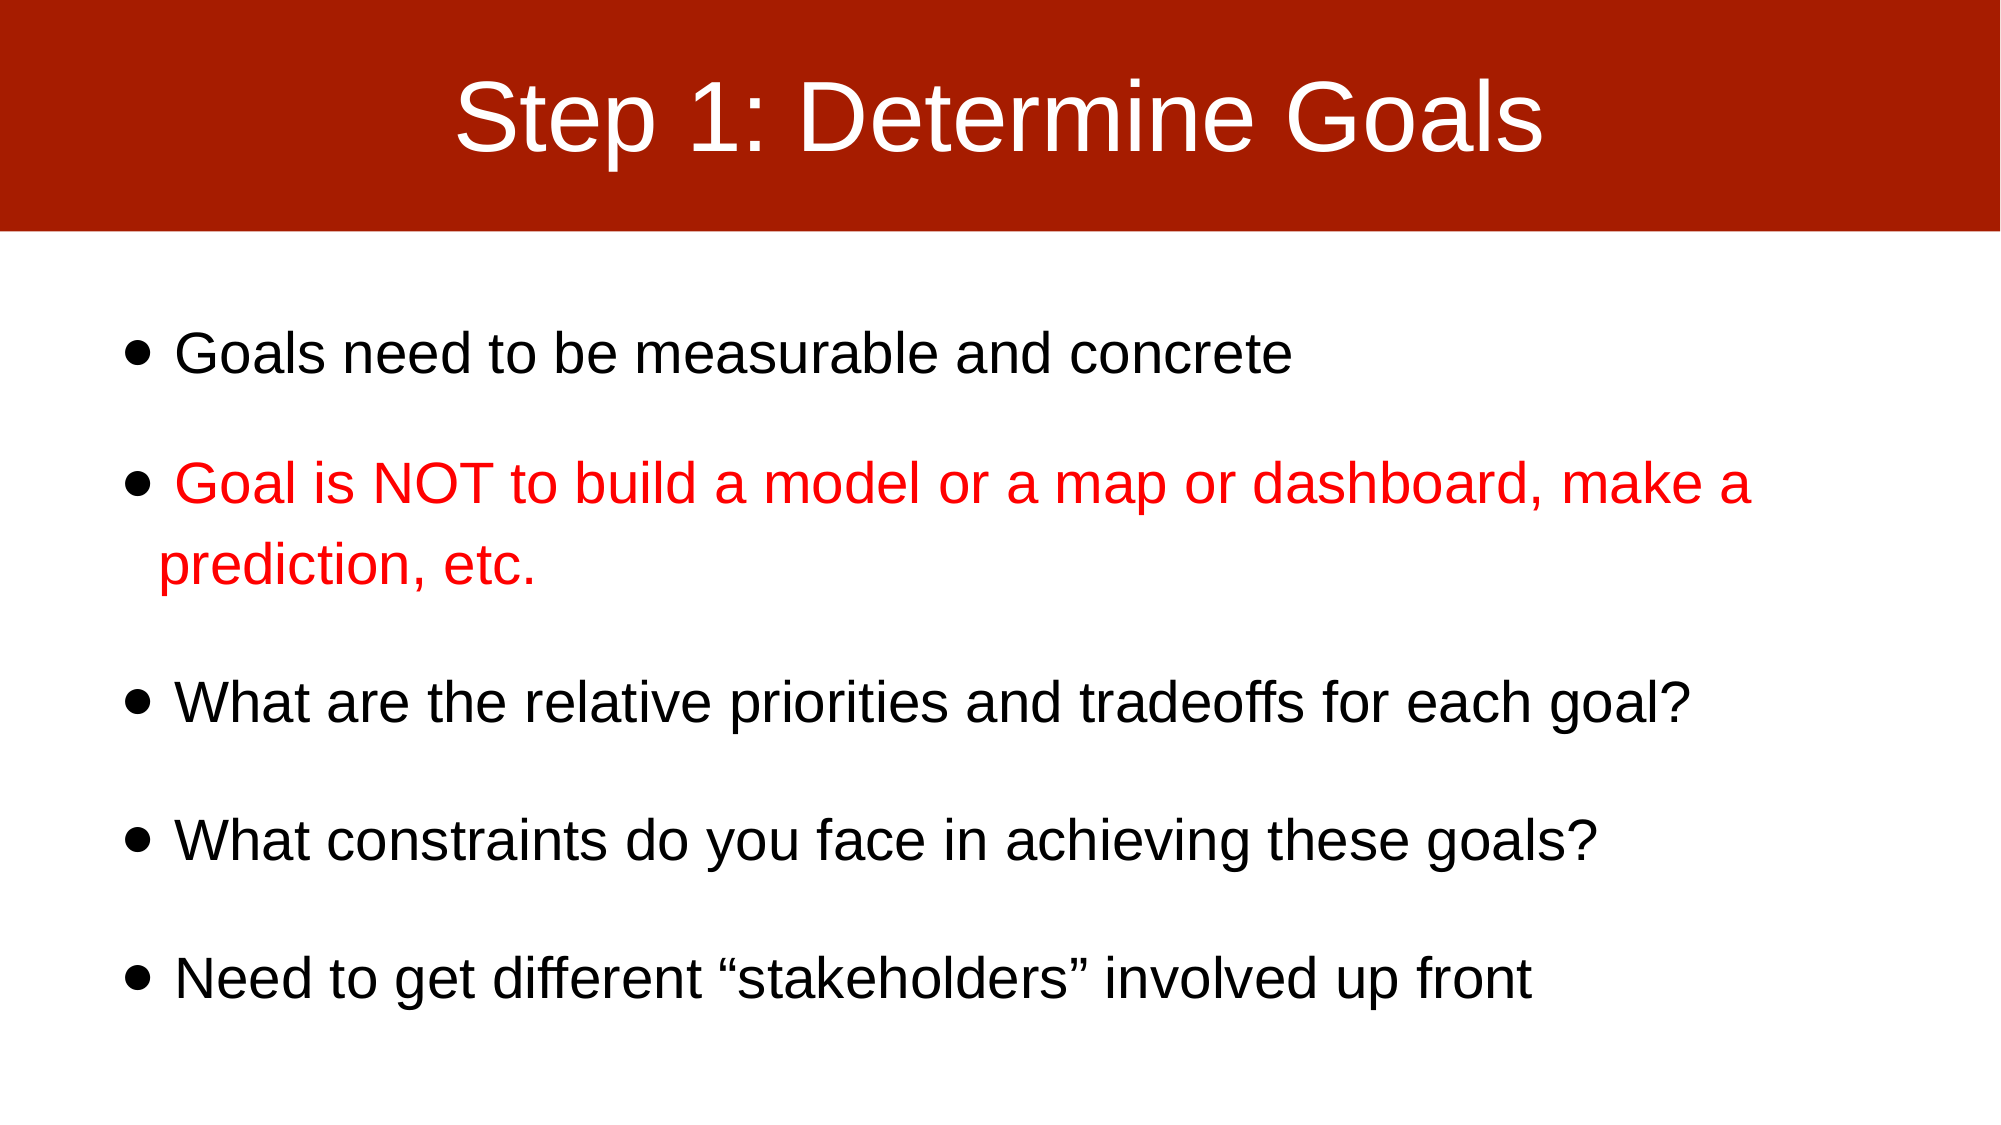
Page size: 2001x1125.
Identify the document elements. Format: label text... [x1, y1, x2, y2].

text_box [762, 922, 1238, 968]
text_box [324, 922, 675, 968]
list Goals need to be measurable and concrete Goal is NOT to build a model or a map or dashboard, make a prediction, etc. What are the relative priorities and tradeoffs for each goal? What constraints do you face in achieving these goals? Need to get different “stakeholders” involved up front [68, 289, 1932, 1037]
title Step 1: Determine Goals [68, 0, 1932, 223]
